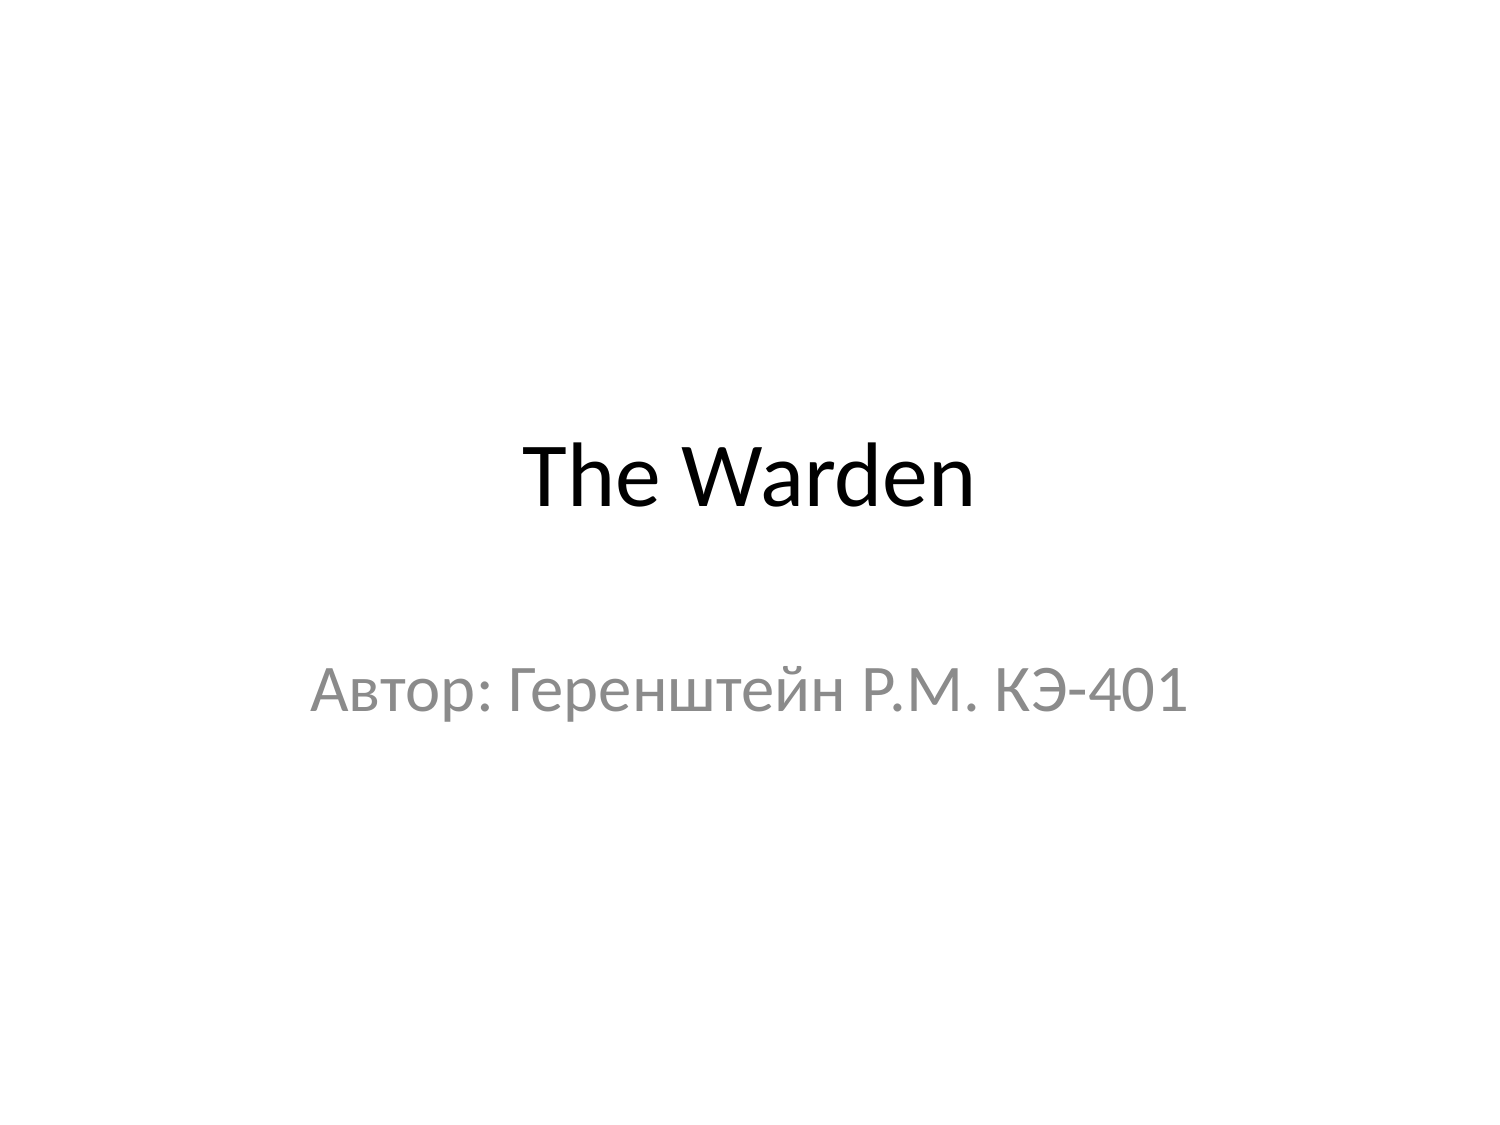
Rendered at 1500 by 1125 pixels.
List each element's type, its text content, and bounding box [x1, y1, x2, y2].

subtitle Автор: Геренштейн Р.М. КЭ-401 [225, 637, 1275, 925]
title The Warden [112, 349, 1388, 591]
